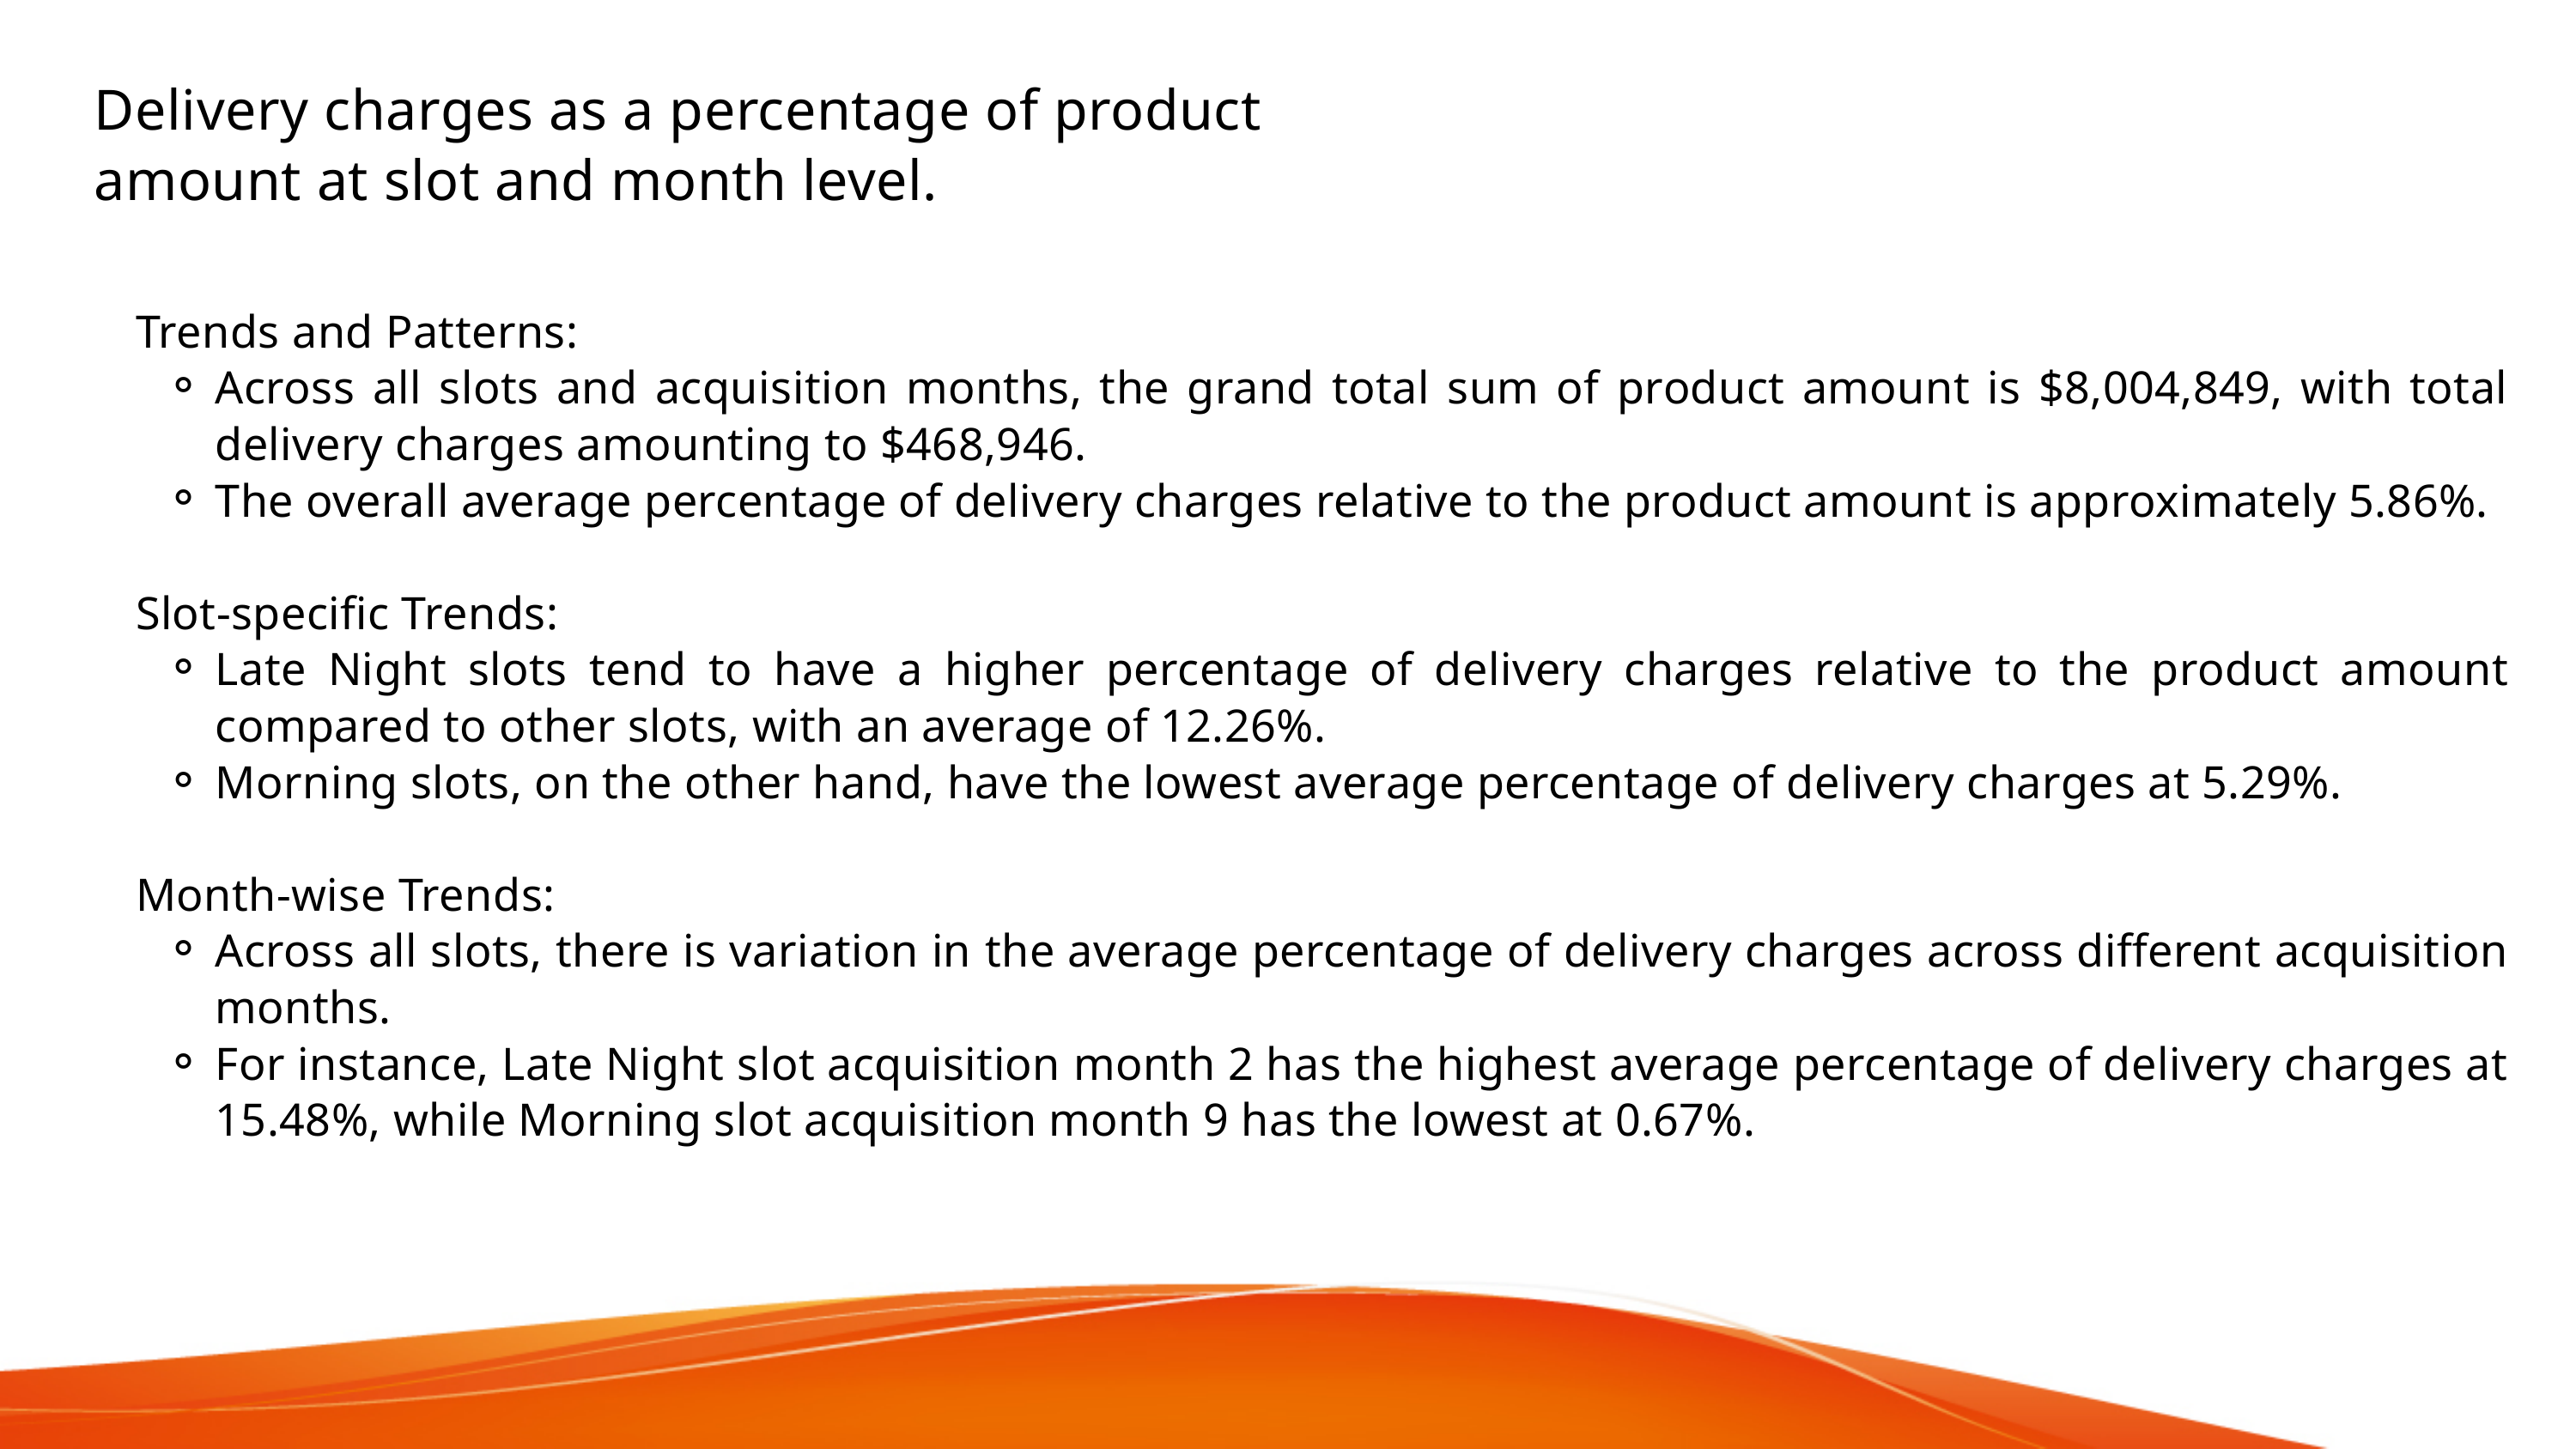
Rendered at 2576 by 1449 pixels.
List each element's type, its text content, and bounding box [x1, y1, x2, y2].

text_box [126, 144, 2450, 1191]
text_box Delivery charges as a percentage of product amount at slot and month level. [94, 71, 1418, 211]
picture [0, 0, 2576, 1449]
text_box Trends and Patterns: Across all slots and acquisition months, the grand total sum of product amount is $8,004,849, with total delivery charges amounting to $468,946. The overall average percentage of delivery charges relative to the product amount is approximately 5.86%. Slot-specific Trends: Late Night slots tend to have a higher percentage of delivery charges relative to the product amount compared to other slots, with an average of 12.26%. Morning slots, on the other hand, have the lowest average percentage of delivery charges at 5.29%. Month-wise Trends: Across all slots, there is variation in the average percentage of delivery charges across different acquisition months. For instance, Late Night slot acquisition month 2 has the highest average percentage of delivery charges at 15.48%, while Morning slot acquisition month 9 has the lowest at 0.67%. [63, 300, 2513, 1202]
